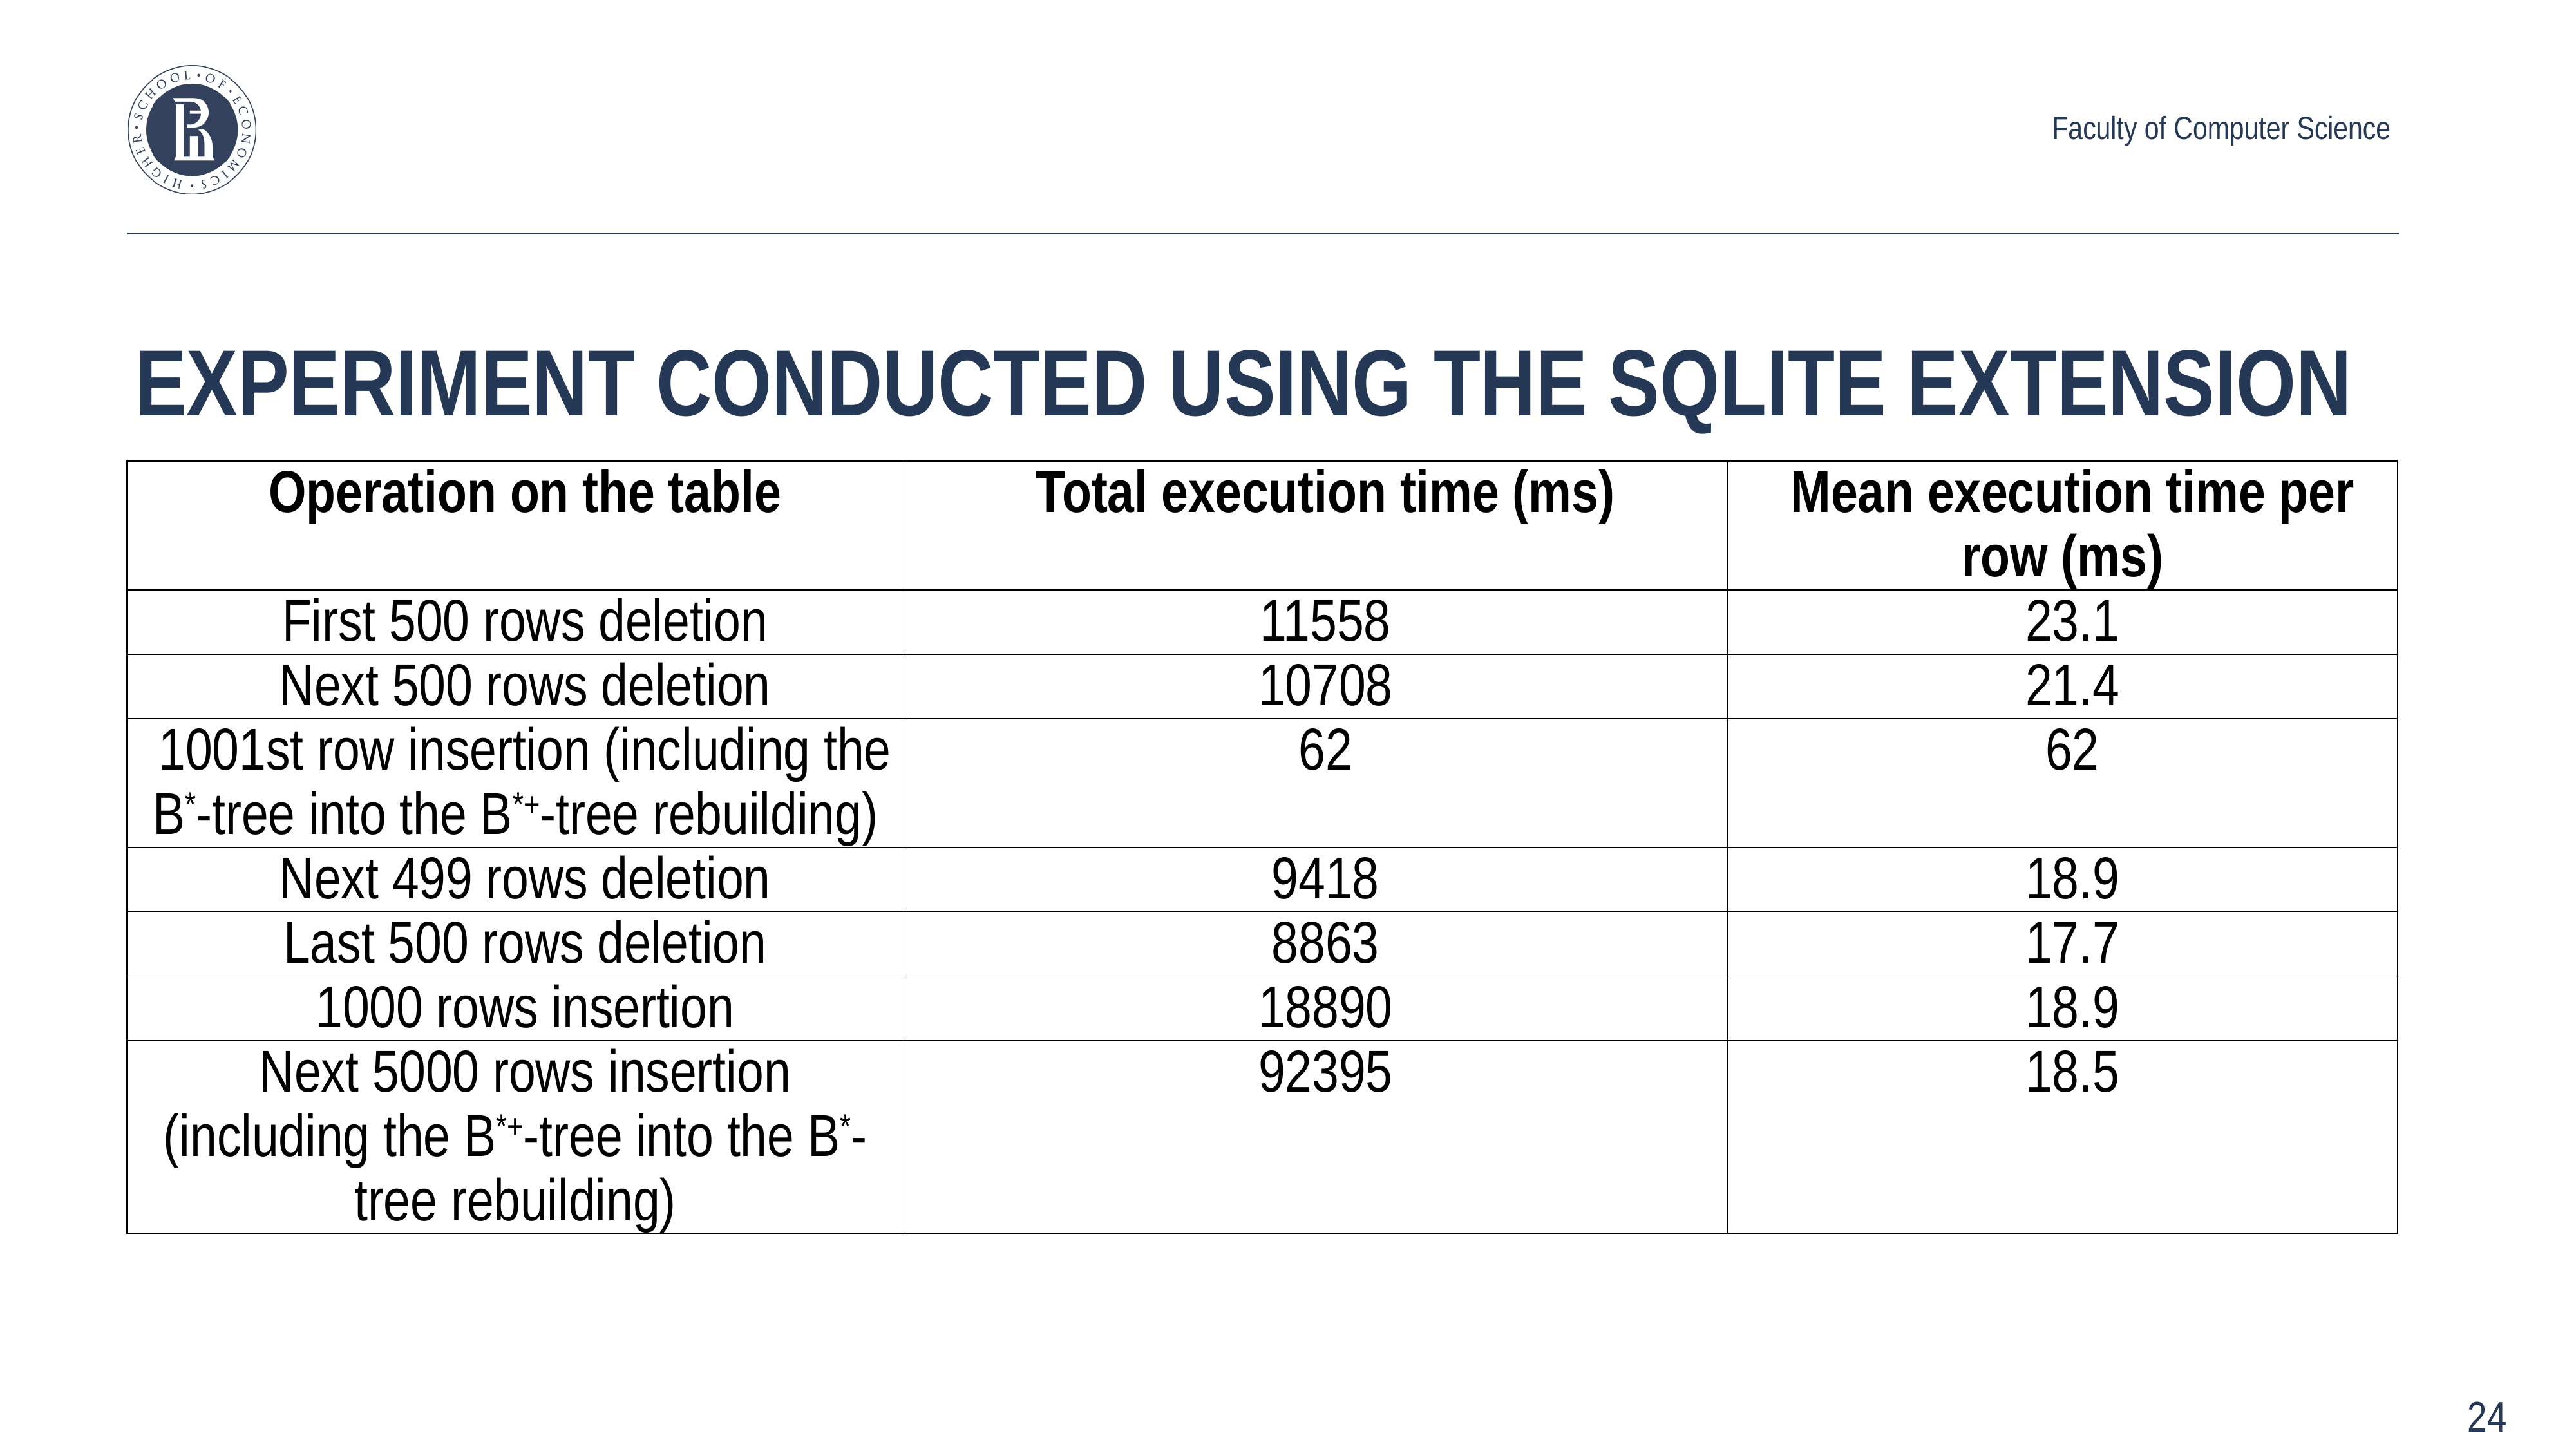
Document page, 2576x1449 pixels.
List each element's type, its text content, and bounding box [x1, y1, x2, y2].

table_cell 18.5 [1728, 1041, 2397, 1233]
table_cell 18.9 [1728, 976, 2397, 1040]
table_cell Next 499 rows deletion [128, 848, 904, 911]
table_cell 1000 rows insertion [128, 976, 904, 1040]
table_cell 11558 [904, 591, 1727, 654]
table_cell 62 [904, 719, 1727, 847]
picture [128, 65, 256, 194]
text_box Faculty of Computer Science [1198, 100, 2399, 154]
table_cell Next 5000 rows insertion (including the B*+-tree into the B*-tree rebuilding) [128, 1041, 904, 1233]
table_cell Next 500 rows deletion [128, 655, 904, 718]
table_header Total execution time (ms) [904, 462, 1727, 589]
table_cell 9418 [904, 848, 1727, 911]
table_cell 1001st row insertion (including the B*-tree into the B*+-tree rebuilding) [128, 719, 904, 847]
table_cell First 500 rows deletion [128, 591, 904, 654]
table_cell Last 500 rows deletion [128, 912, 904, 976]
text_box Experiment conducted using the Sqlite Extension [128, 314, 2399, 559]
slide_number 24 [2398, 1381, 2576, 1449]
table_header Mean execution time per row (ms) [1728, 462, 2397, 589]
table_cell 10708 [904, 655, 1727, 718]
table_cell 92395 [904, 1041, 1727, 1233]
table_cell 23.1 [1728, 591, 2397, 654]
table_cell 18.9 [1728, 848, 2397, 911]
table_header Operation on the table [128, 462, 904, 589]
table_cell 17.7 [1728, 912, 2397, 976]
table_cell 21.4 [1728, 655, 2397, 718]
table_cell 8863 [904, 912, 1727, 976]
table_cell 62 [1728, 719, 2397, 847]
table_cell 18890 [904, 976, 1727, 1040]
